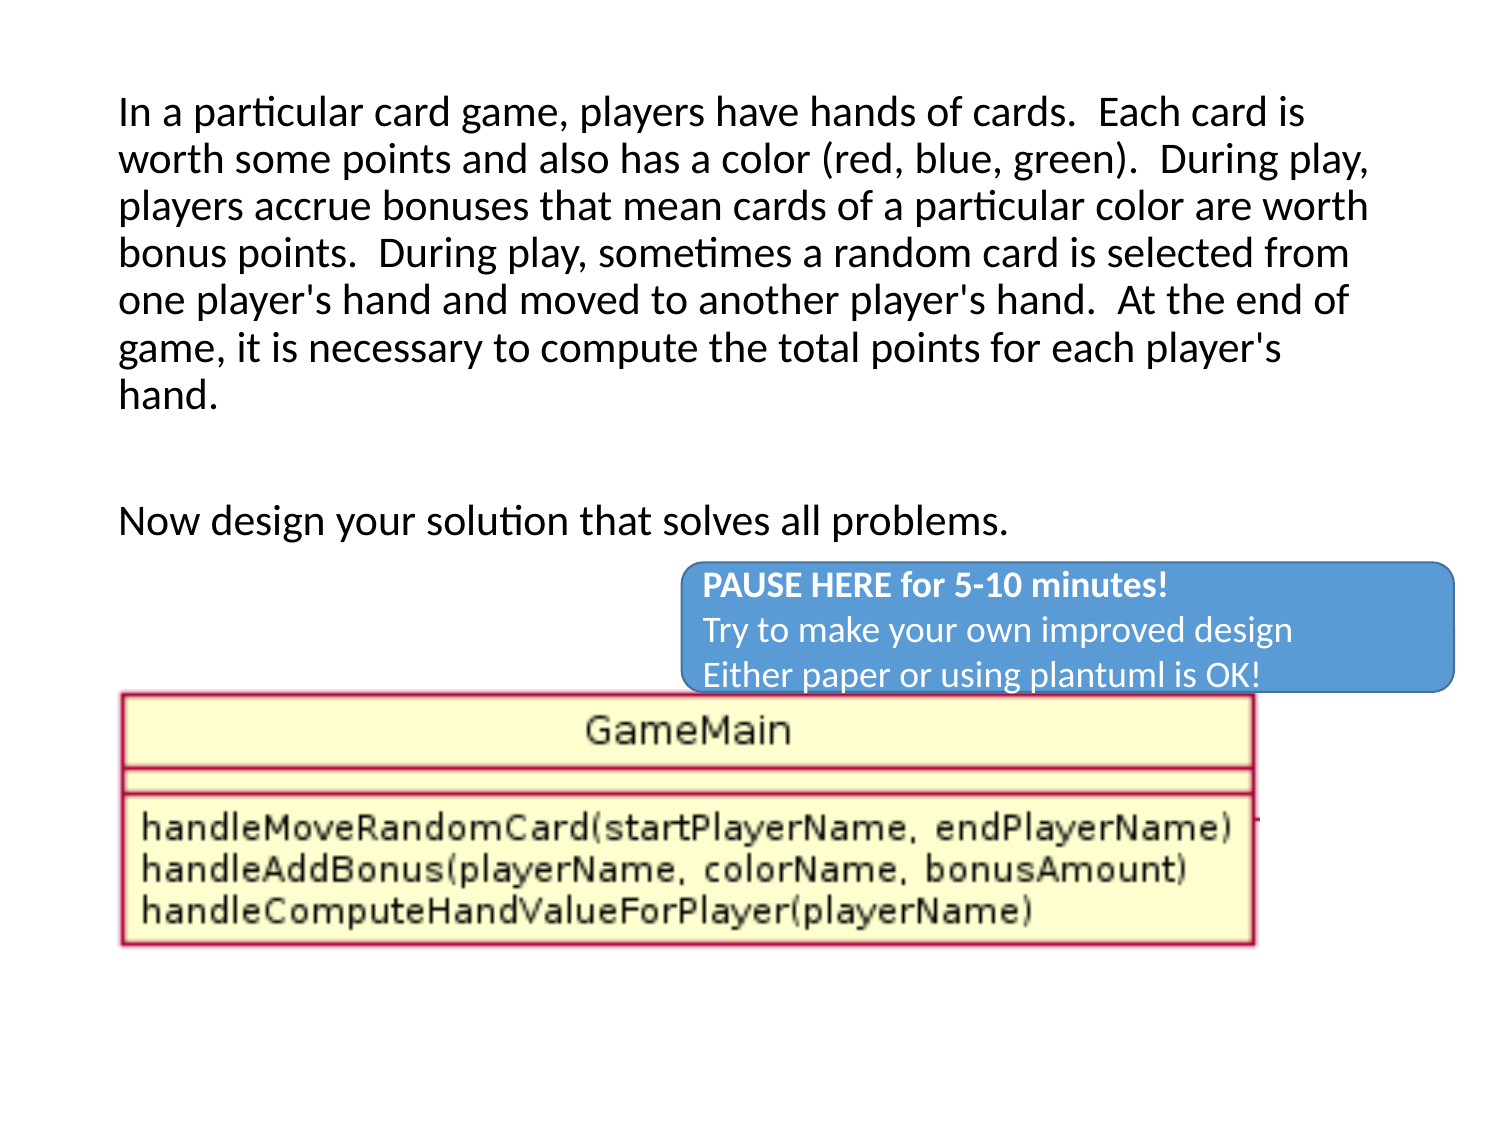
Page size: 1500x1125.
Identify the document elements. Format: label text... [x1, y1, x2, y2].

list In a particular card game, players have hands of cards. Each card is worth some points and also has a color (red, blue, green). During play, players accrue bonuses that mean cards of a particular color are worth bonus points. During play, sometimes a random card is selected from one player's hand and moved to another player's hand. At the end of game, it is necessary to compute the total points for each player's hand. Now design your solution that solves all problems. [103, 80, 1397, 627]
picture [103, 627, 1261, 1014]
text_box PAUSE HERE for 5-10 minutes! Try to make your own improved design Either paper or using plantuml is OK! [680, 561, 1456, 693]
